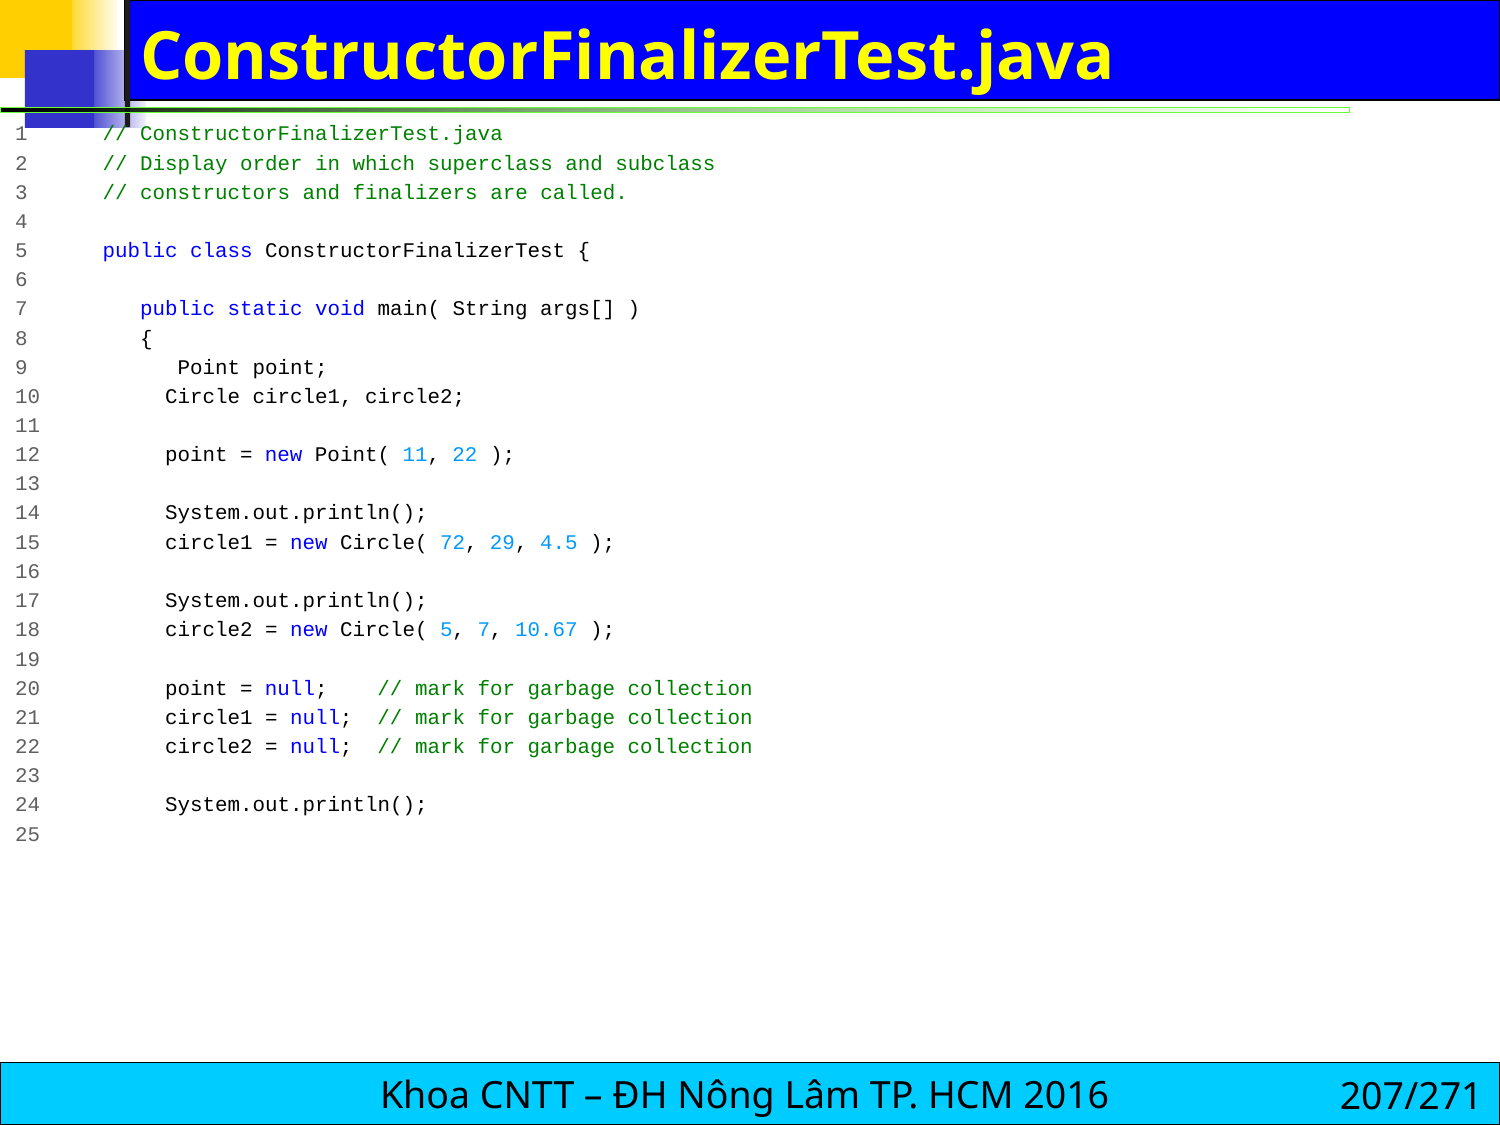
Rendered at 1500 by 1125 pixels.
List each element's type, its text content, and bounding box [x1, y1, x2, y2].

title ConstructorFinalizerTest.java [124, 12, 1467, 101]
list 1 // ConstructorFinalizerTest.java 2 // Display order in which superclass and subclass 3 // constructors and finalizers are called. 4 5 public class ConstructorFinalizerTest { 6 7 public static void main( String args[] ) 8 { 9 Point point; 10 Circle circle1, circle2; 11 12 point = new Point( 11, 22 ); 13 14 System.out.println(); 15 circle1 = new Circle( 72, 29, 4.5 ); 16 17 System.out.println(); 18 circle2 = new Circle( 5, 7, 10.67 ); 19 20 point = null; // mark for garbage collection 21 circle1 = null; // mark for garbage collection 22 circle2 = null; // mark for garbage collection 23 24 System.out.println(); 25 [0, 112, 1500, 1051]
